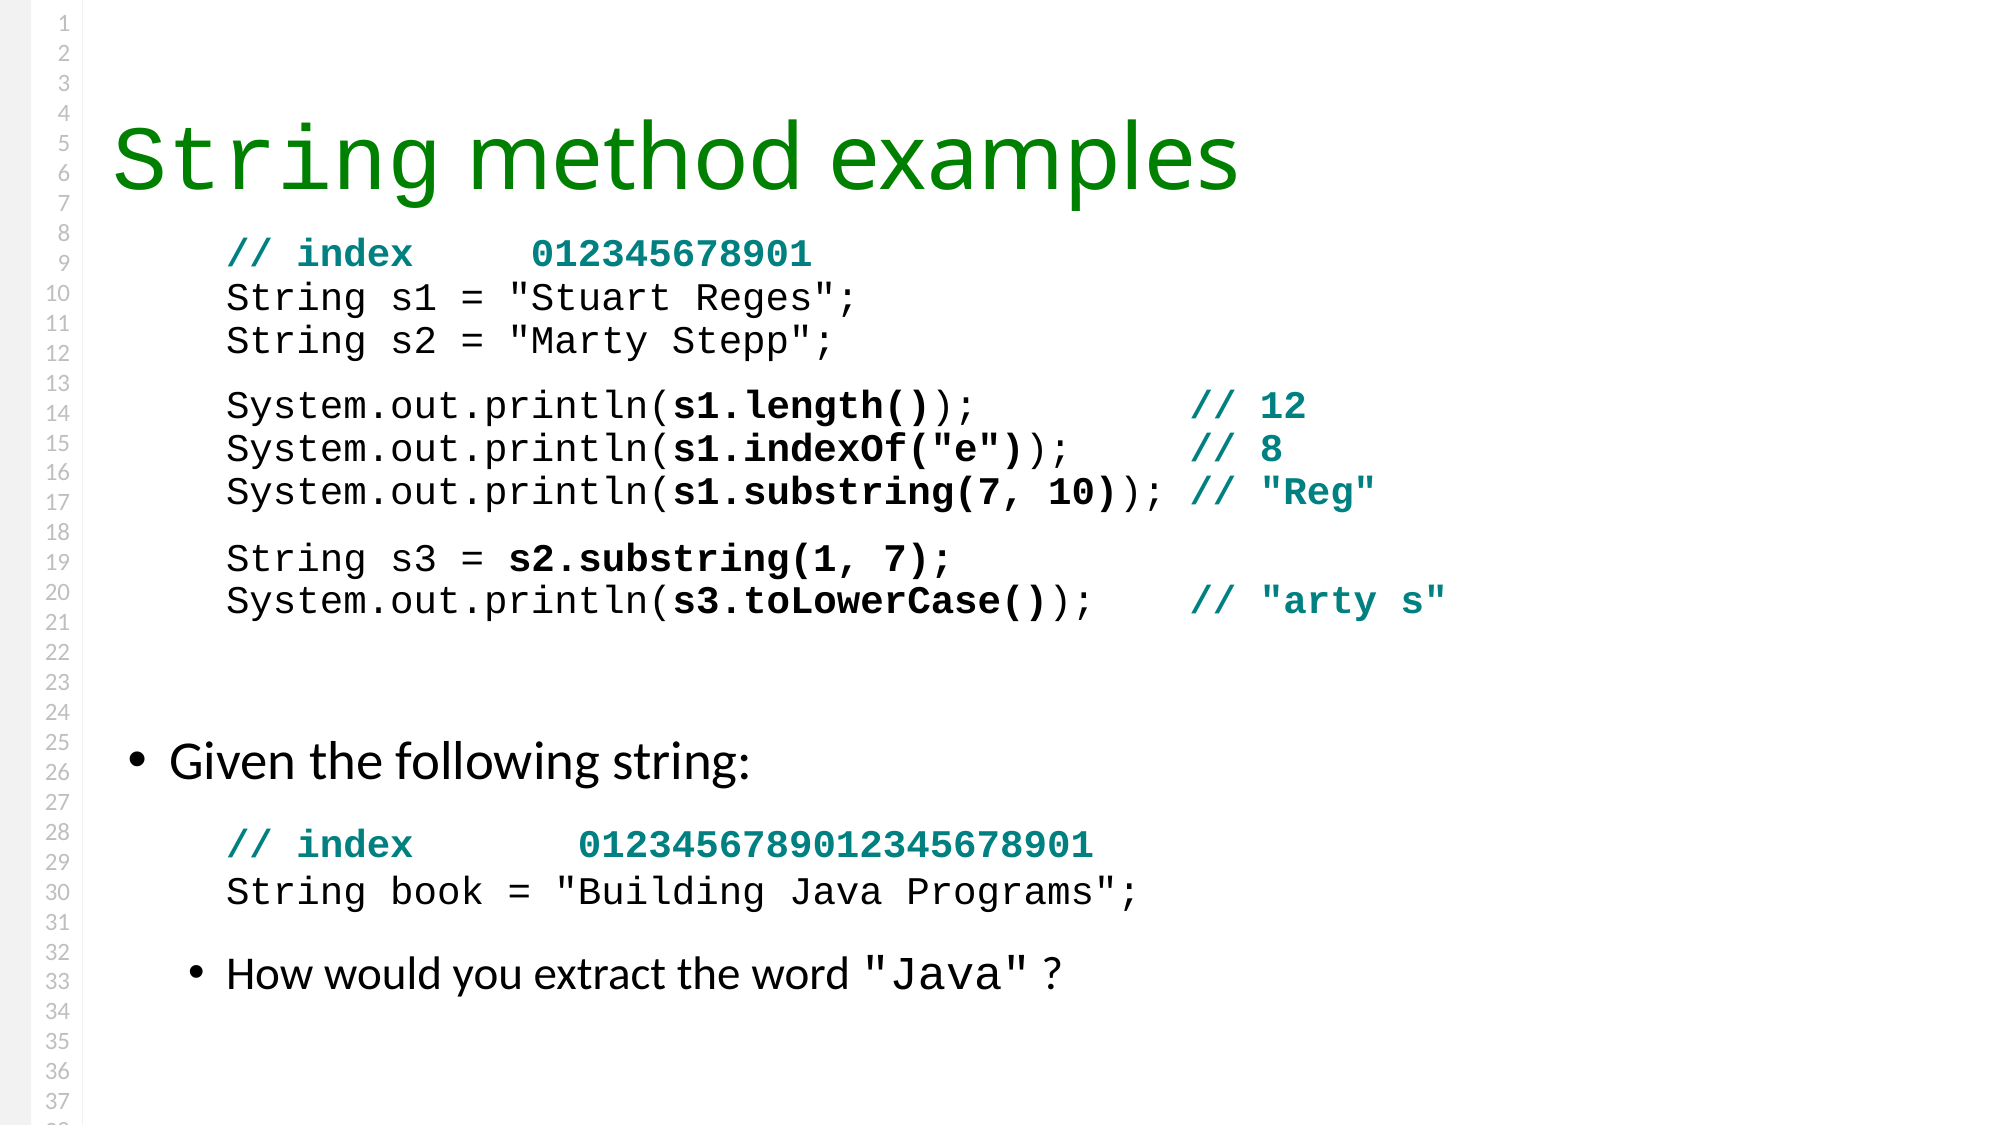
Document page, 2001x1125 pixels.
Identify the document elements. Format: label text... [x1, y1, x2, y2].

title String method examples [112, 59, 1913, 210]
list // index 012345678901 String s1 = "Stuart Reges"; String s2 = "Marty Stepp"; System.out.println(s1.length()); // 12 System.out.println(s1.indexOf("e")); // 8 System.out.println(s1.substring(7, 10)); // "Reg" String s3 = s2.substring(1, 7); System.out.println(s3.toLowerCase()); // "arty s" Given the following string: // index 0123456789012345678901 String book = "Building Java Programs"; How would you extract the word "Java" ? [112, 224, 1913, 1013]
